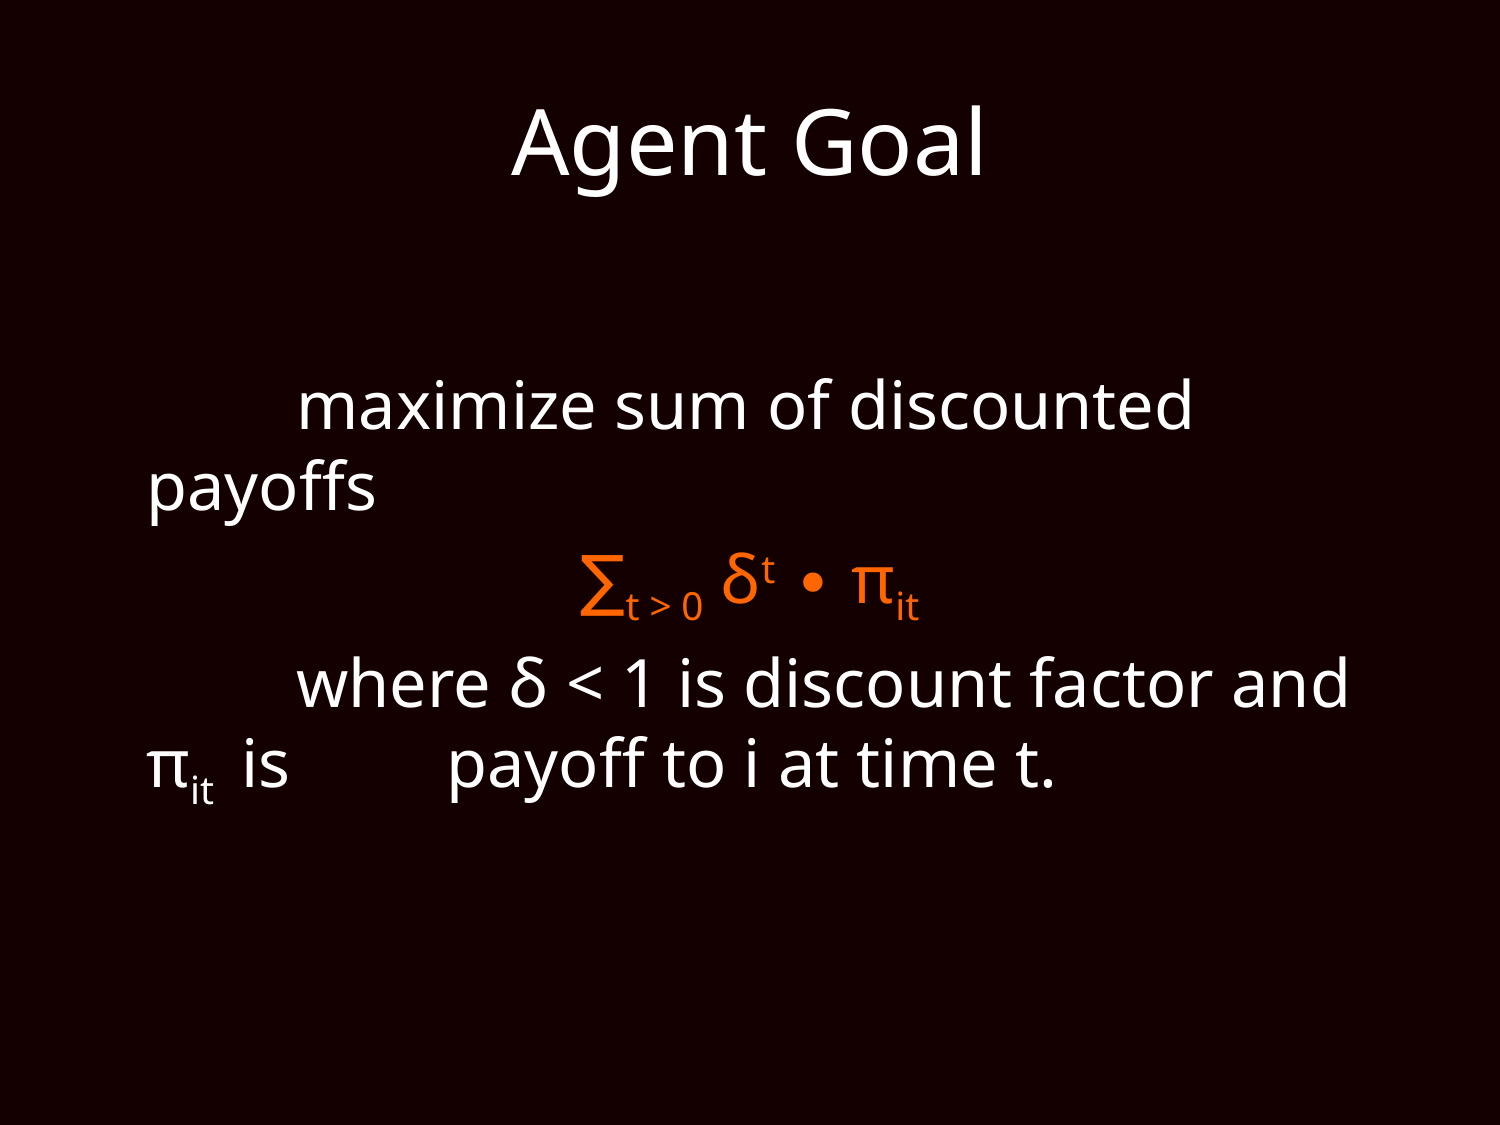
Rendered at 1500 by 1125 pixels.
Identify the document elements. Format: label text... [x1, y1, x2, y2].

list maximize sum of discounted payoffs ∑t > 0 δt ∙ πit where δ < 1 is discount factor and πit is payoff to i at time t. [75, 262, 1425, 1005]
title Agent Goal [75, 45, 1425, 233]
